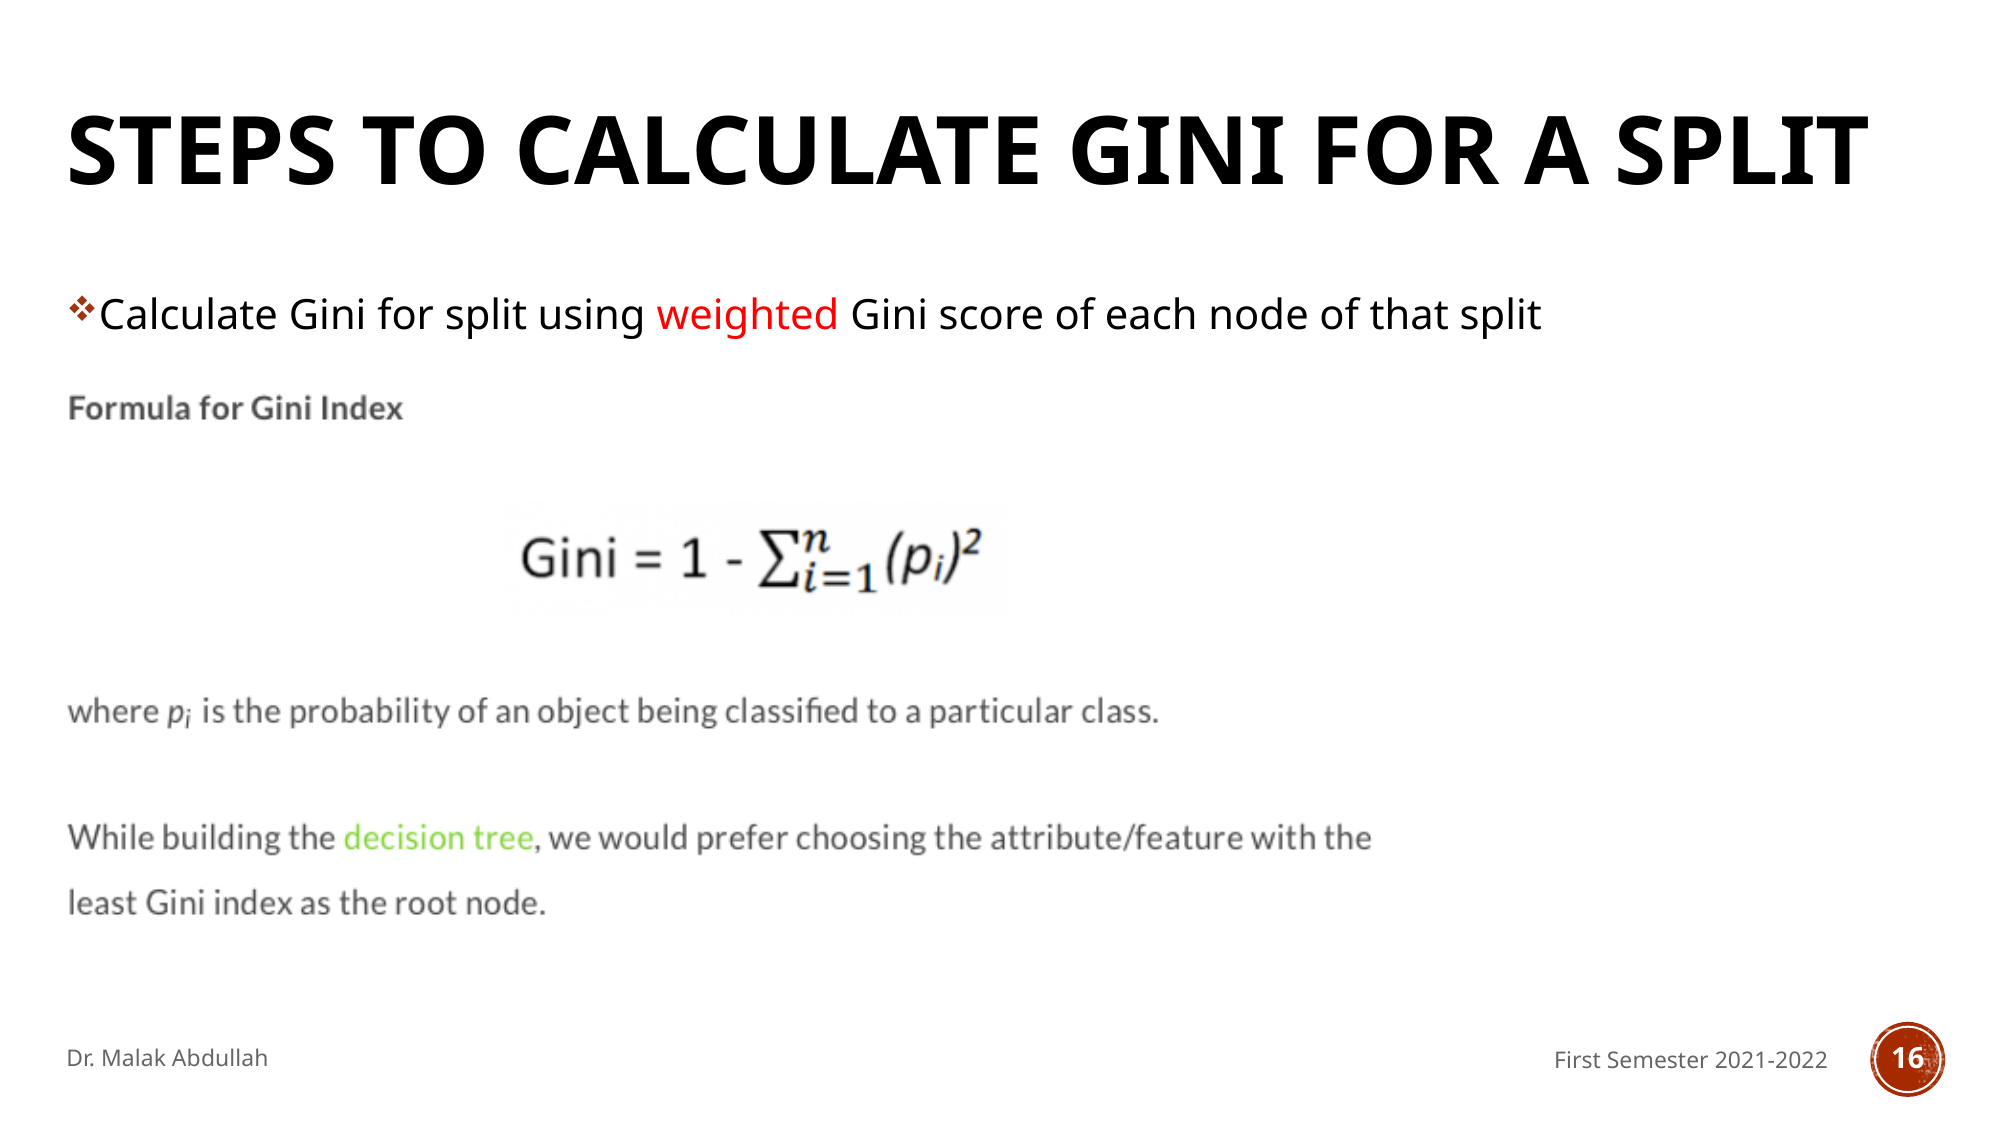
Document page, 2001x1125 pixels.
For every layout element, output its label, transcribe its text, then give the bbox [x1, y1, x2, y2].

picture [51, 372, 1390, 934]
slide_number First Semester 2021-2022 [1306, 1028, 1844, 1089]
list Calculate Gini for split using weighted Gini score of each node of that split [51, 285, 1920, 1013]
title Steps to Calculate Gini for a split [51, 49, 1920, 258]
slide_number 16 [1855, 1028, 1961, 1089]
footer Dr. Malak Abdullah [51, 1028, 1217, 1089]
